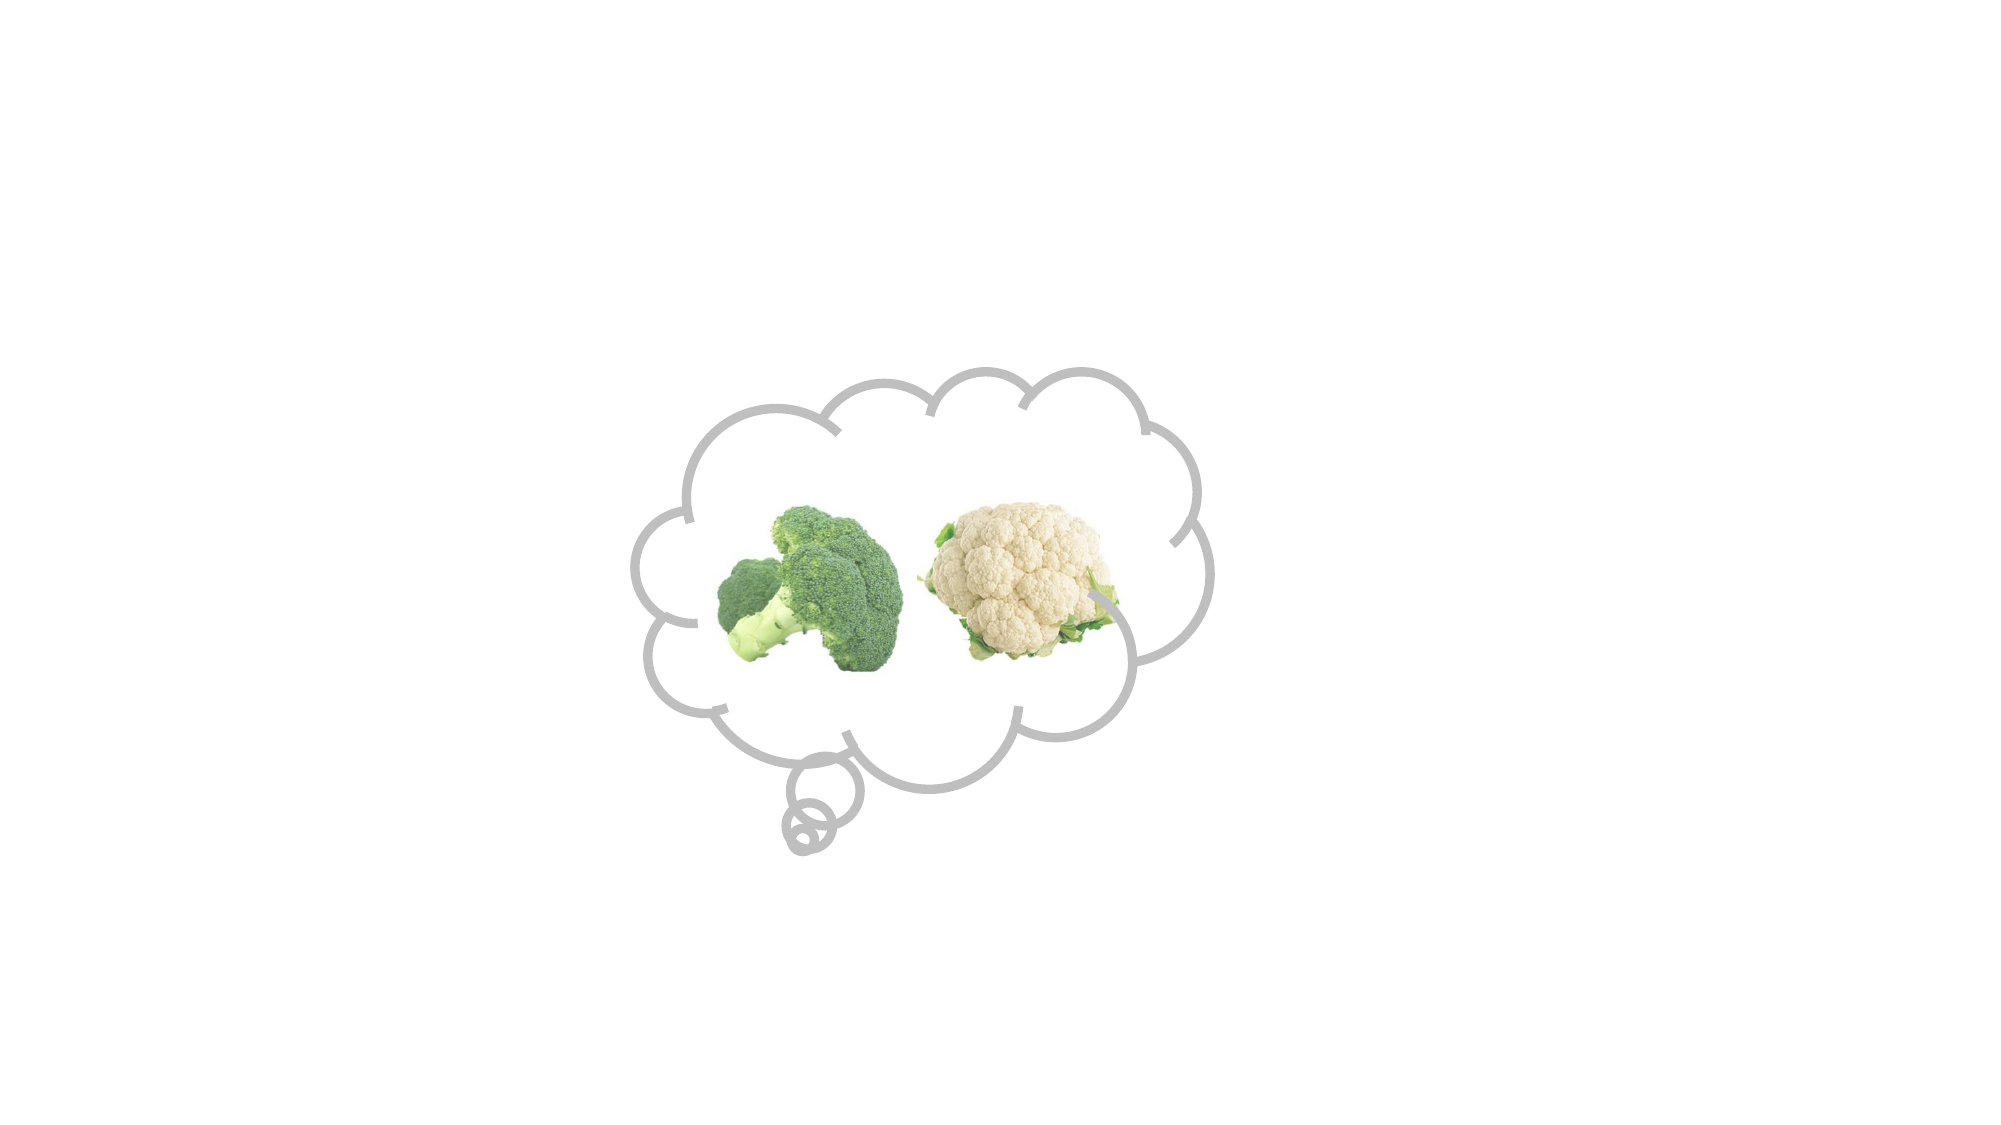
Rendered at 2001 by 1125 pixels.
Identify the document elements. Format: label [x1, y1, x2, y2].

text_box [635, 370, 1210, 788]
